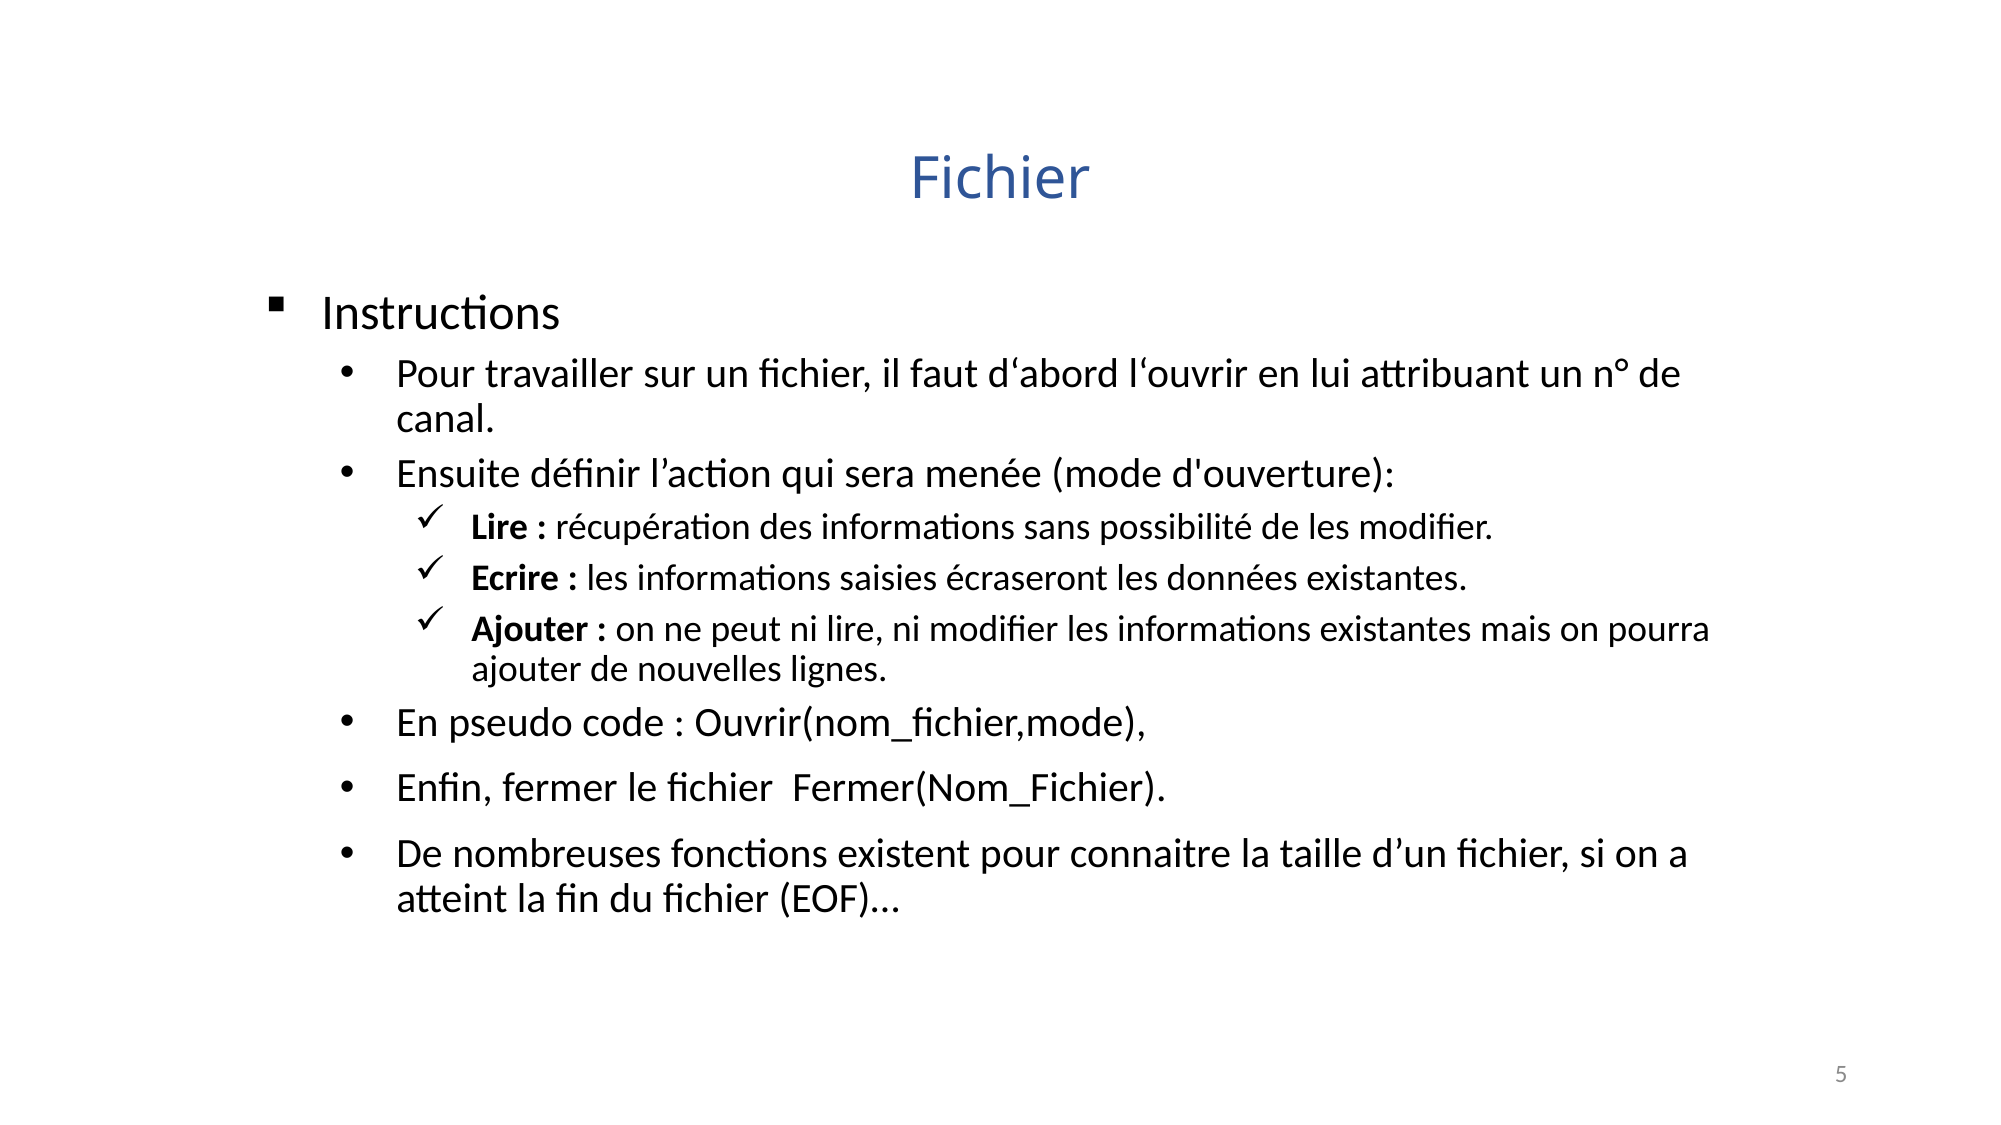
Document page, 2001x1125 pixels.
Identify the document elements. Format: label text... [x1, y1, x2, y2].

title Fichier [249, 84, 1750, 219]
subtitle Instructions Pour travailler sur un fichier, il faut d‘abord l‘ouvrir en lui attribuant un n° de canal. Ensuite définir l’action qui sera menée (mode d'ouverture): Lire : récupération des informations sans possibilité de les modifier. Ecrire : les informations saisies écraseront les données existantes. Ajouter : on ne peut ni lire, ni modifier les informations existantes mais on pourra ajouter de nouvelles lignes. En pseudo code : Ouvrir(nom_fichier,mode), Enfin, fermer le fichier Fermer(Nom_Fichier). De nombreuses fonctions existent pour connaitre la taille d’un fichier, si on a atteint la fin du fichier (EOF)… [249, 279, 1750, 1038]
slide_number 5 [1412, 1042, 1863, 1103]
